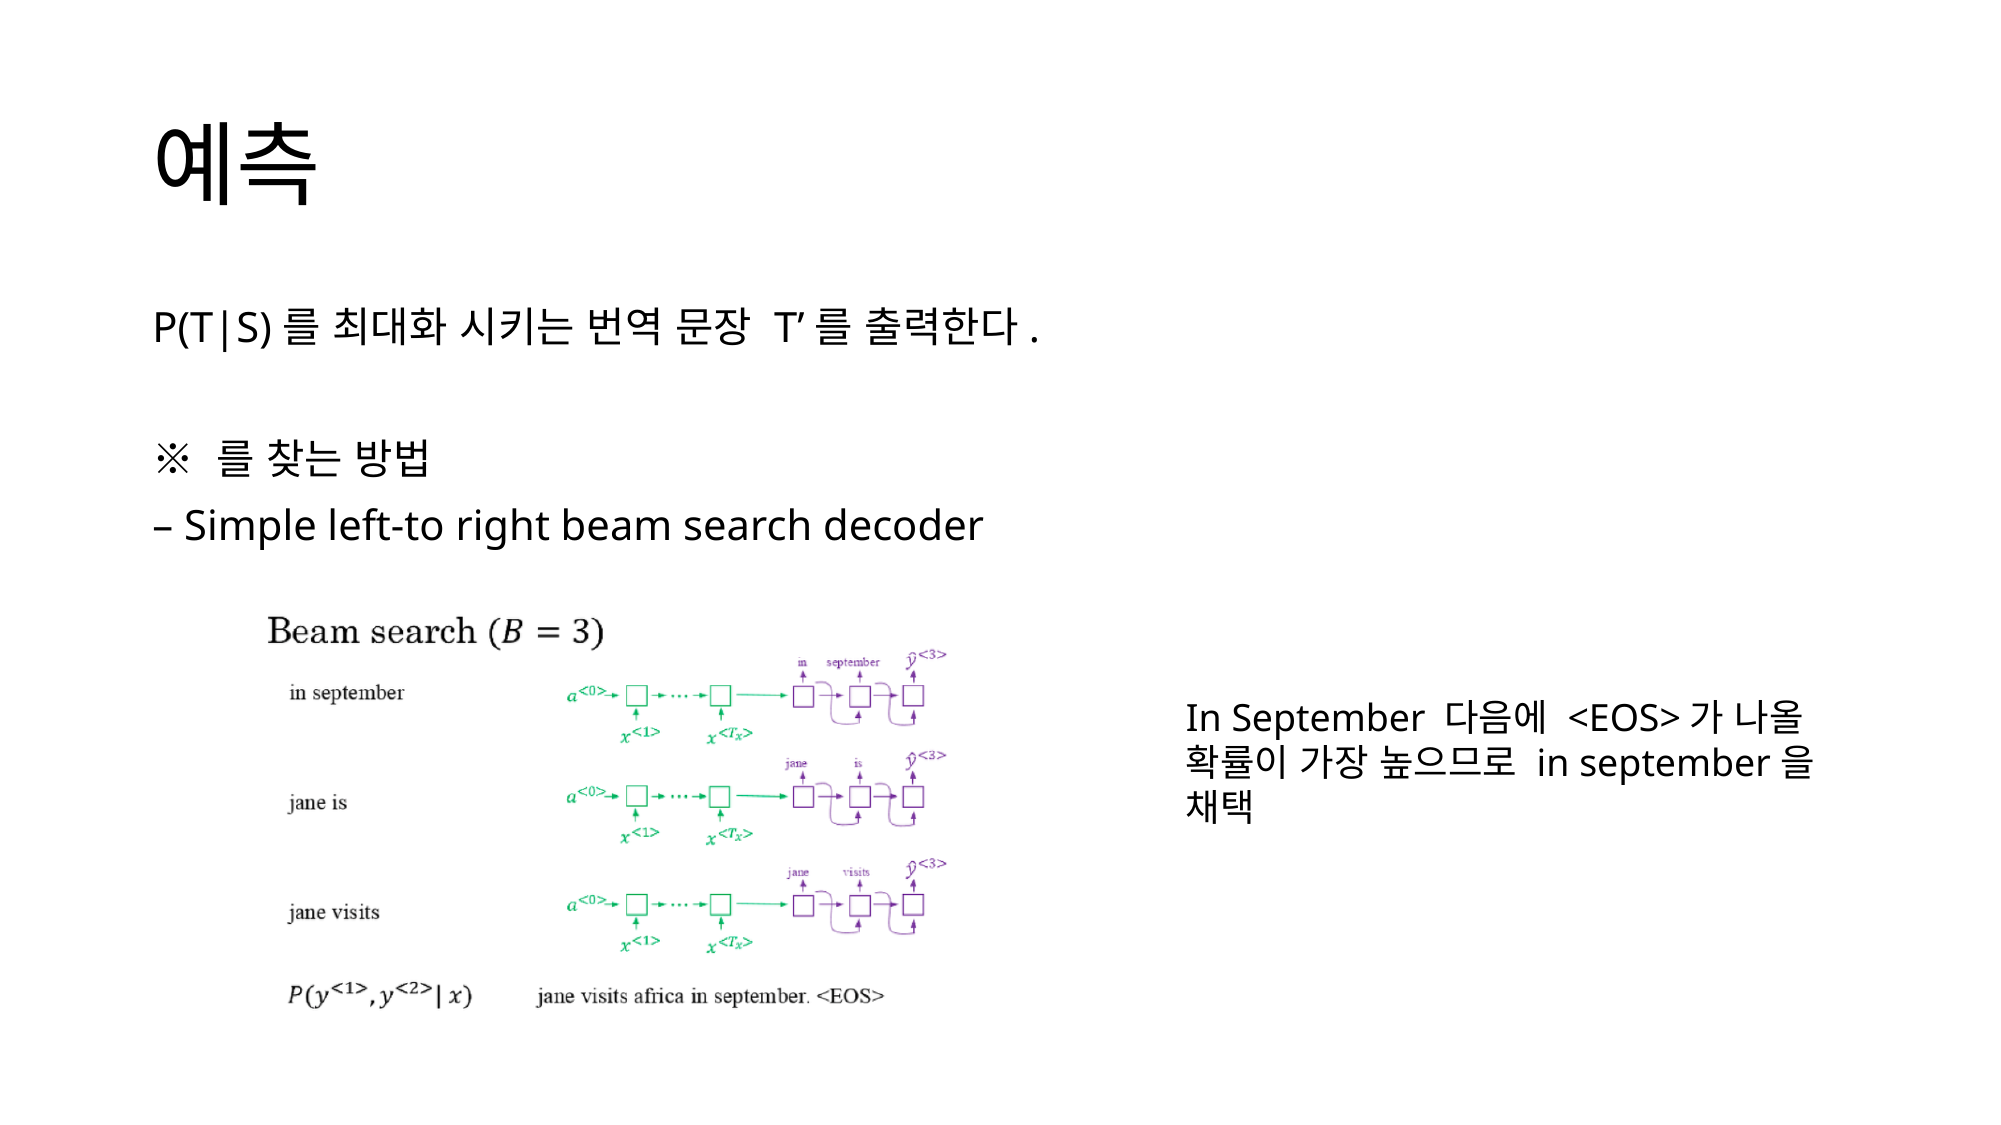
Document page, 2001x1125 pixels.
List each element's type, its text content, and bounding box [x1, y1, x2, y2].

text_box In September 다음에 <EOS>가 나올 확률이 가장 높으므로 in september을 채택 [1171, 686, 1897, 837]
title 예측 [137, 59, 1863, 278]
picture [245, 591, 971, 1036]
